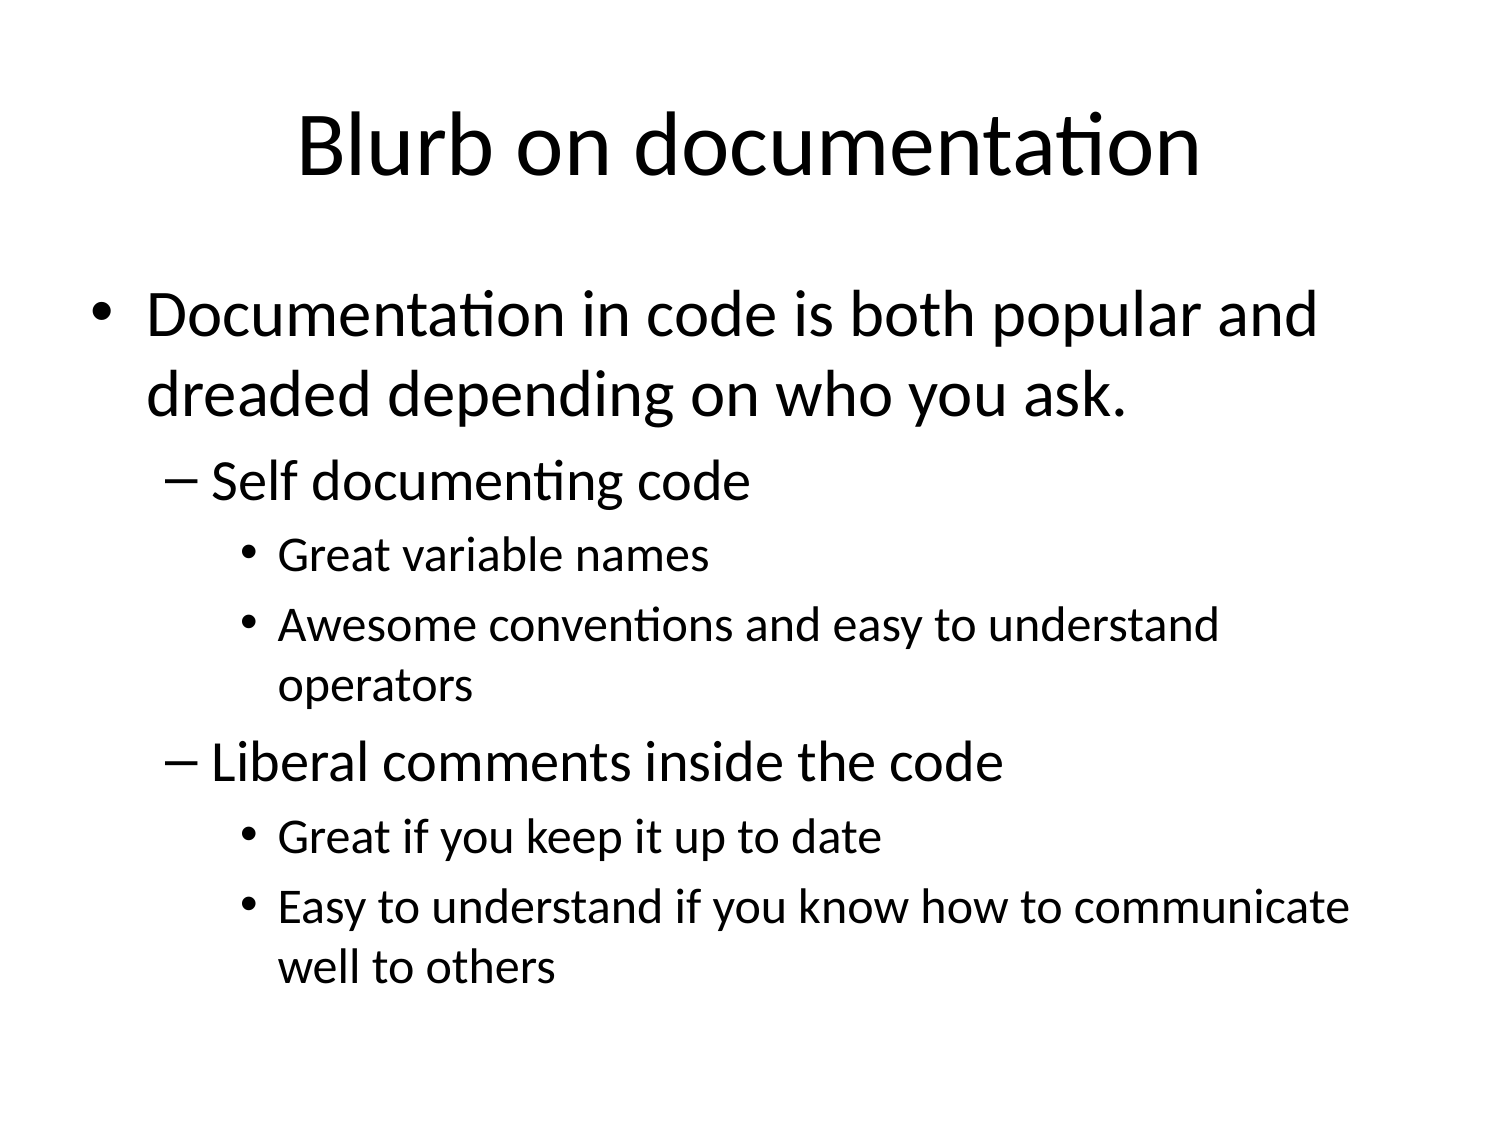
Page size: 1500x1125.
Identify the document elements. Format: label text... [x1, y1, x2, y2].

title Blurb on documentation [75, 45, 1425, 233]
list Documentation in code is both popular and dreaded depending on who you ask. Self documenting code Great variable names Awesome conventions and easy to understand operators Liberal comments inside the code Great if you keep it up to date Easy to understand if you know how to communicate well to others [75, 262, 1425, 1005]
